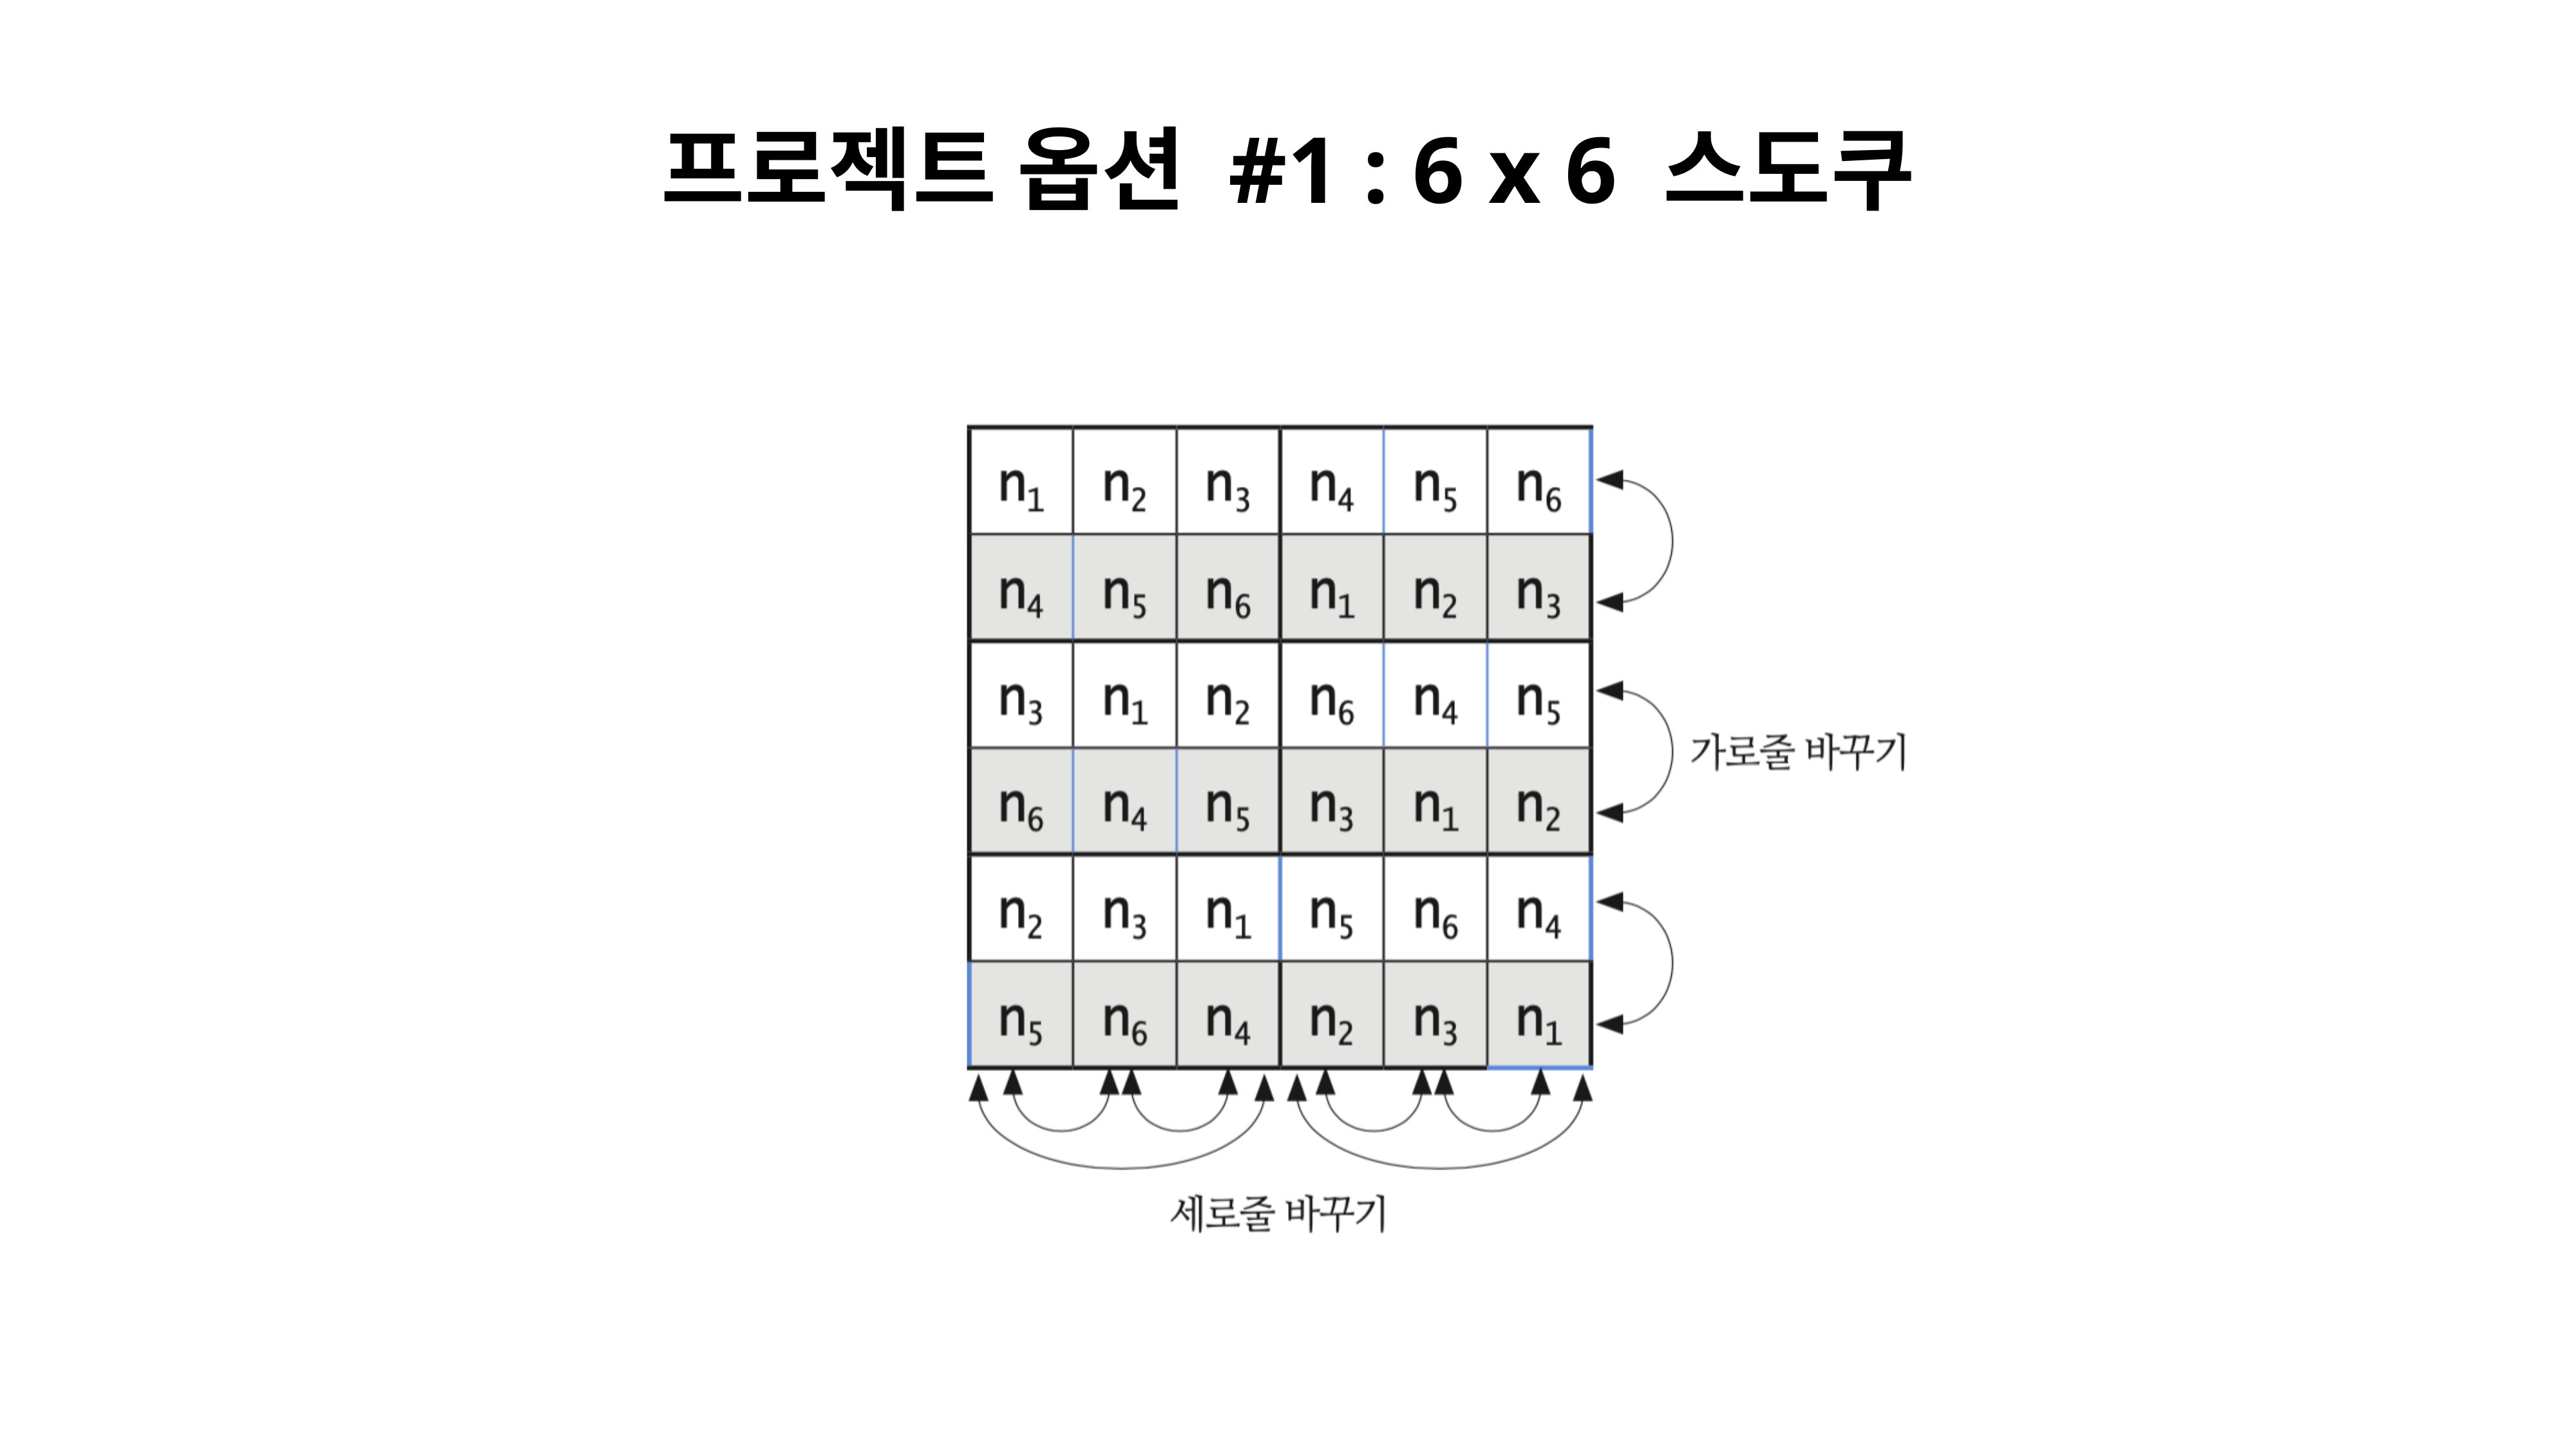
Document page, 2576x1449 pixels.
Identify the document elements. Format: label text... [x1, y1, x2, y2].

text_box 프로젝트 옵션 #1 : 6 x 6 스도쿠 [312, 104, 2264, 229]
picture [934, 388, 1945, 1262]
